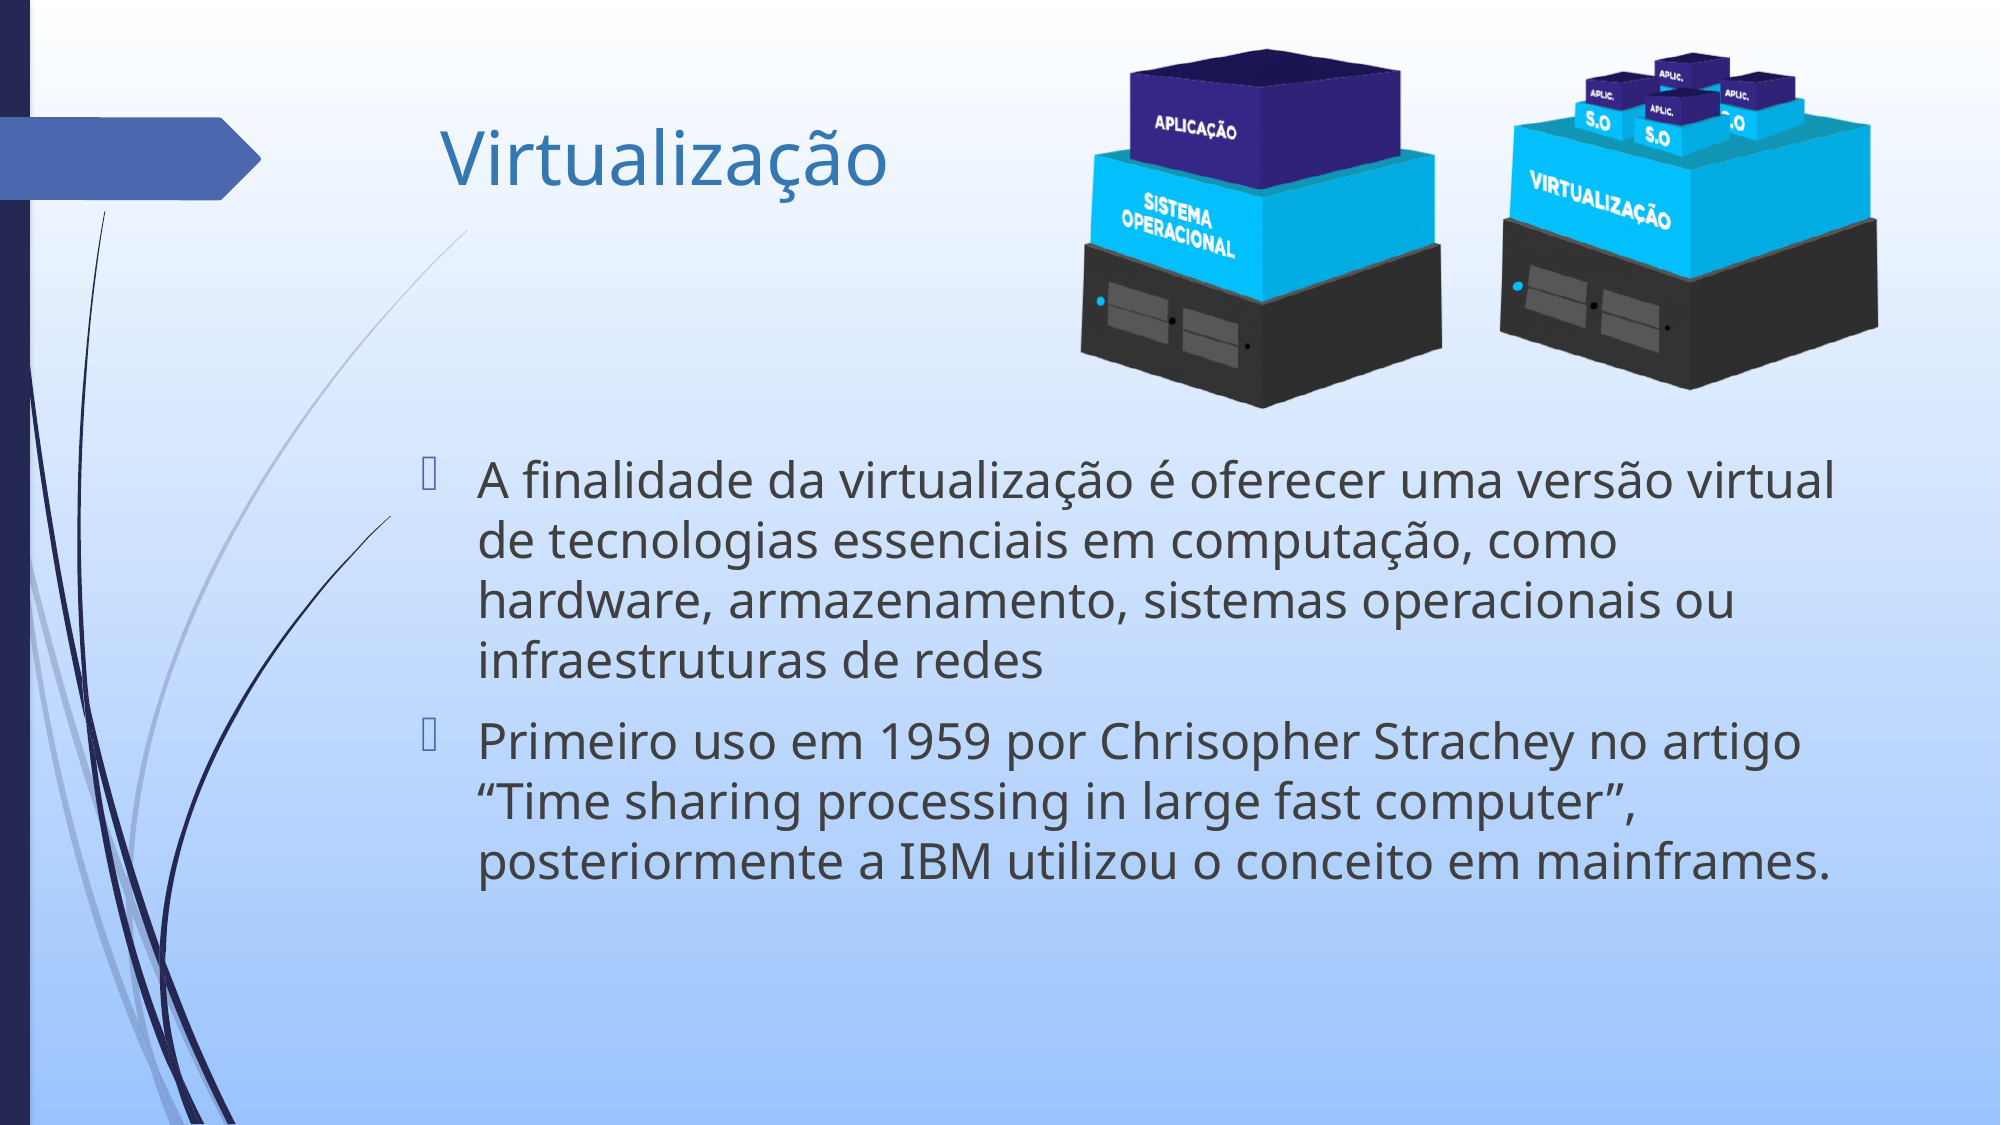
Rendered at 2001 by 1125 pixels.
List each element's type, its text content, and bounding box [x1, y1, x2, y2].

title Virtualização [425, 102, 1027, 313]
list A finalidade da virtualização é oferecer uma versão virtual de tecnologias essenciais em computação, como hardware, armazenamento, sistemas operacionais ou infraestruturas de redes Primeiro uso em 1959 por Chrisopher Strachey no artigo “Time sharing processing in large fast computer”, posteriormente a IBM utilizou o conceito em mainframes. [405, 441, 1869, 1061]
picture [1032, 4, 1921, 442]
